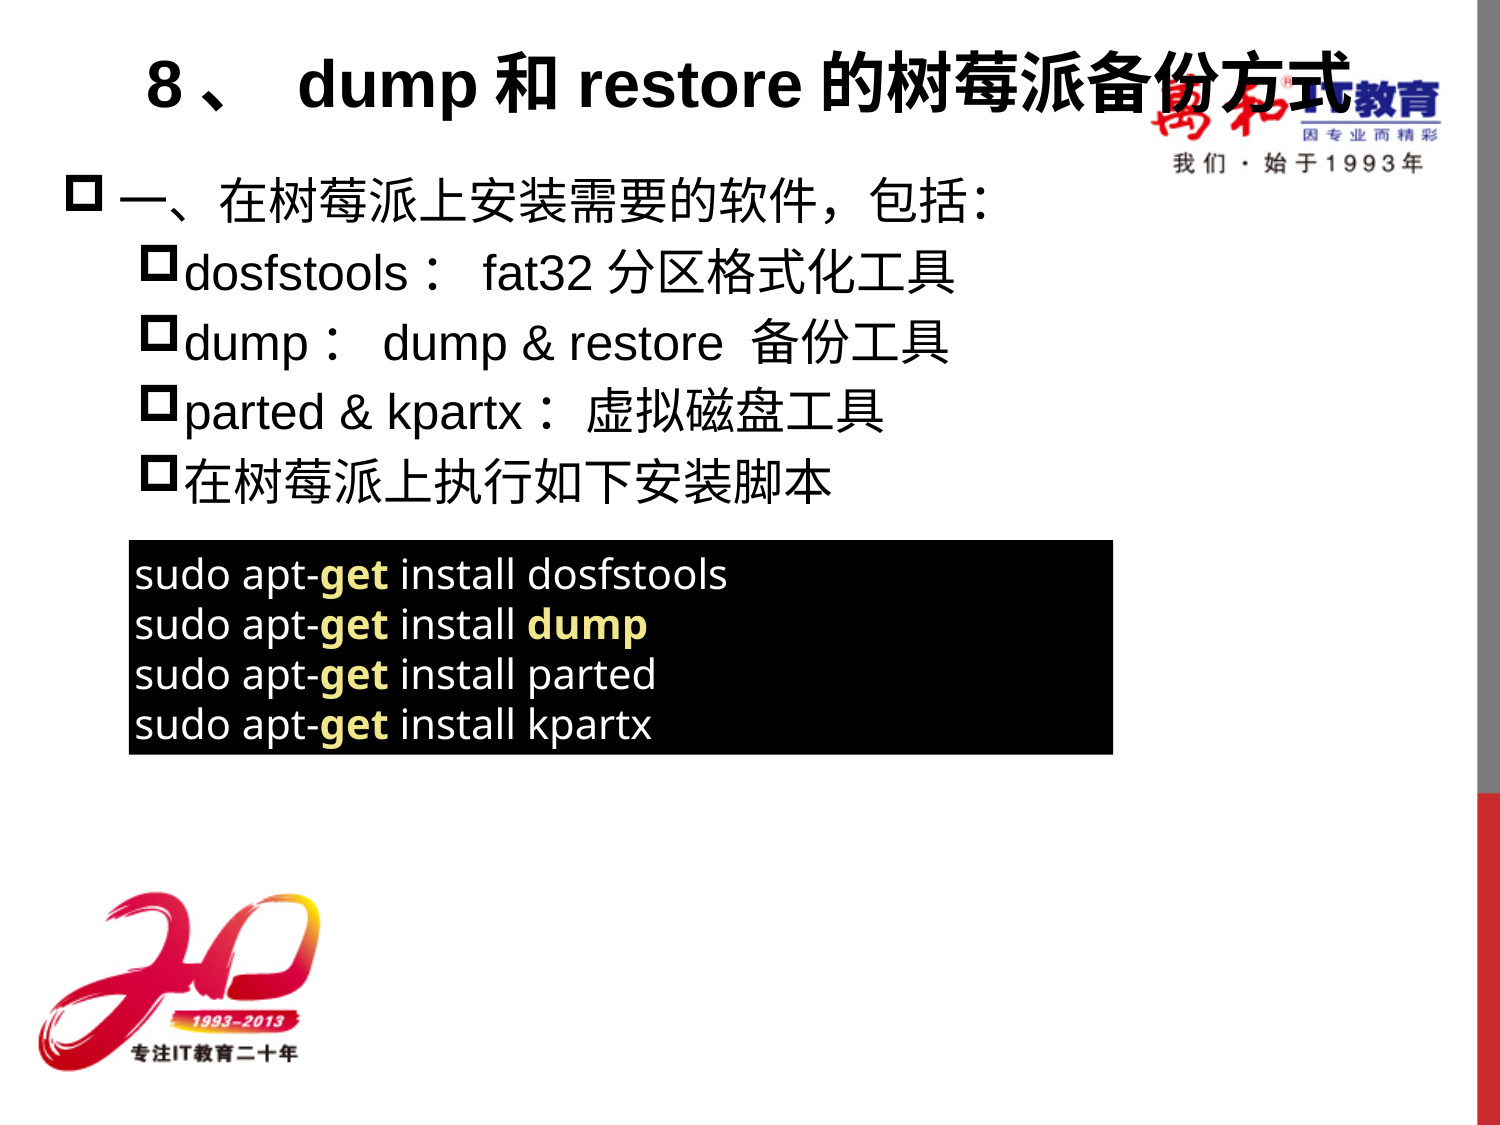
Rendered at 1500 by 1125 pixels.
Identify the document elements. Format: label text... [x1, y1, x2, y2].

list 一、在树莓派上安装需要的软件，包括： dosfstools：fat32分区格式化工具 dump：dump & restore 备份工具 parted & kpartx：虚拟磁盘工具 在树莓派上执行如下安装脚本 [46, 162, 1451, 528]
text_box sudo apt-get install dosfstools sudo apt-get install dump sudo apt-get install parted sudo apt-get install kpartx [128, 540, 1114, 755]
picture [0, 0, 1500, 1125]
title 8、 dump和restore的树莓派备份方式 [74, 37, 1426, 130]
